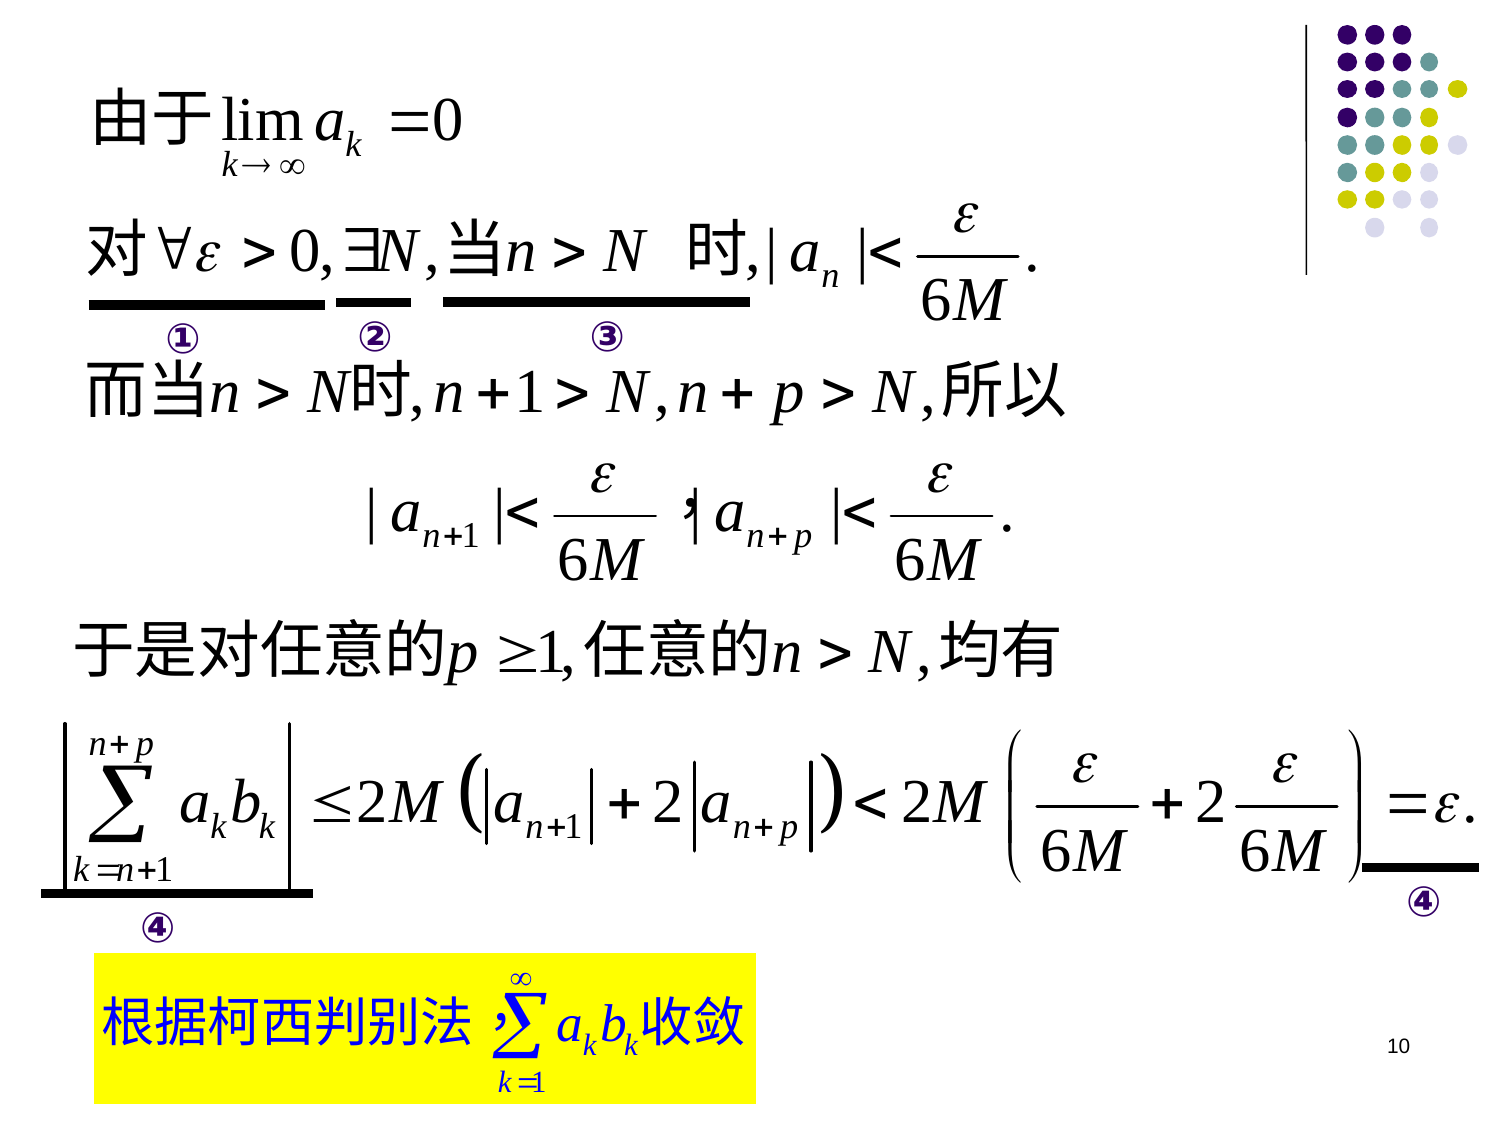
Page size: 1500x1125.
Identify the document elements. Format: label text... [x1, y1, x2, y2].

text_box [1355, 867, 1480, 934]
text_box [76, 172, 1047, 335]
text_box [93, 952, 756, 1104]
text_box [88, 77, 475, 171]
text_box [336, 302, 412, 369]
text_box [64, 609, 1072, 699]
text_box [88, 304, 325, 371]
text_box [76, 349, 1073, 439]
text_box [52, 712, 1487, 901]
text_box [40, 892, 314, 960]
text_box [443, 301, 751, 368]
slide_number 10 [1074, 1025, 1425, 1100]
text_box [359, 432, 1023, 595]
